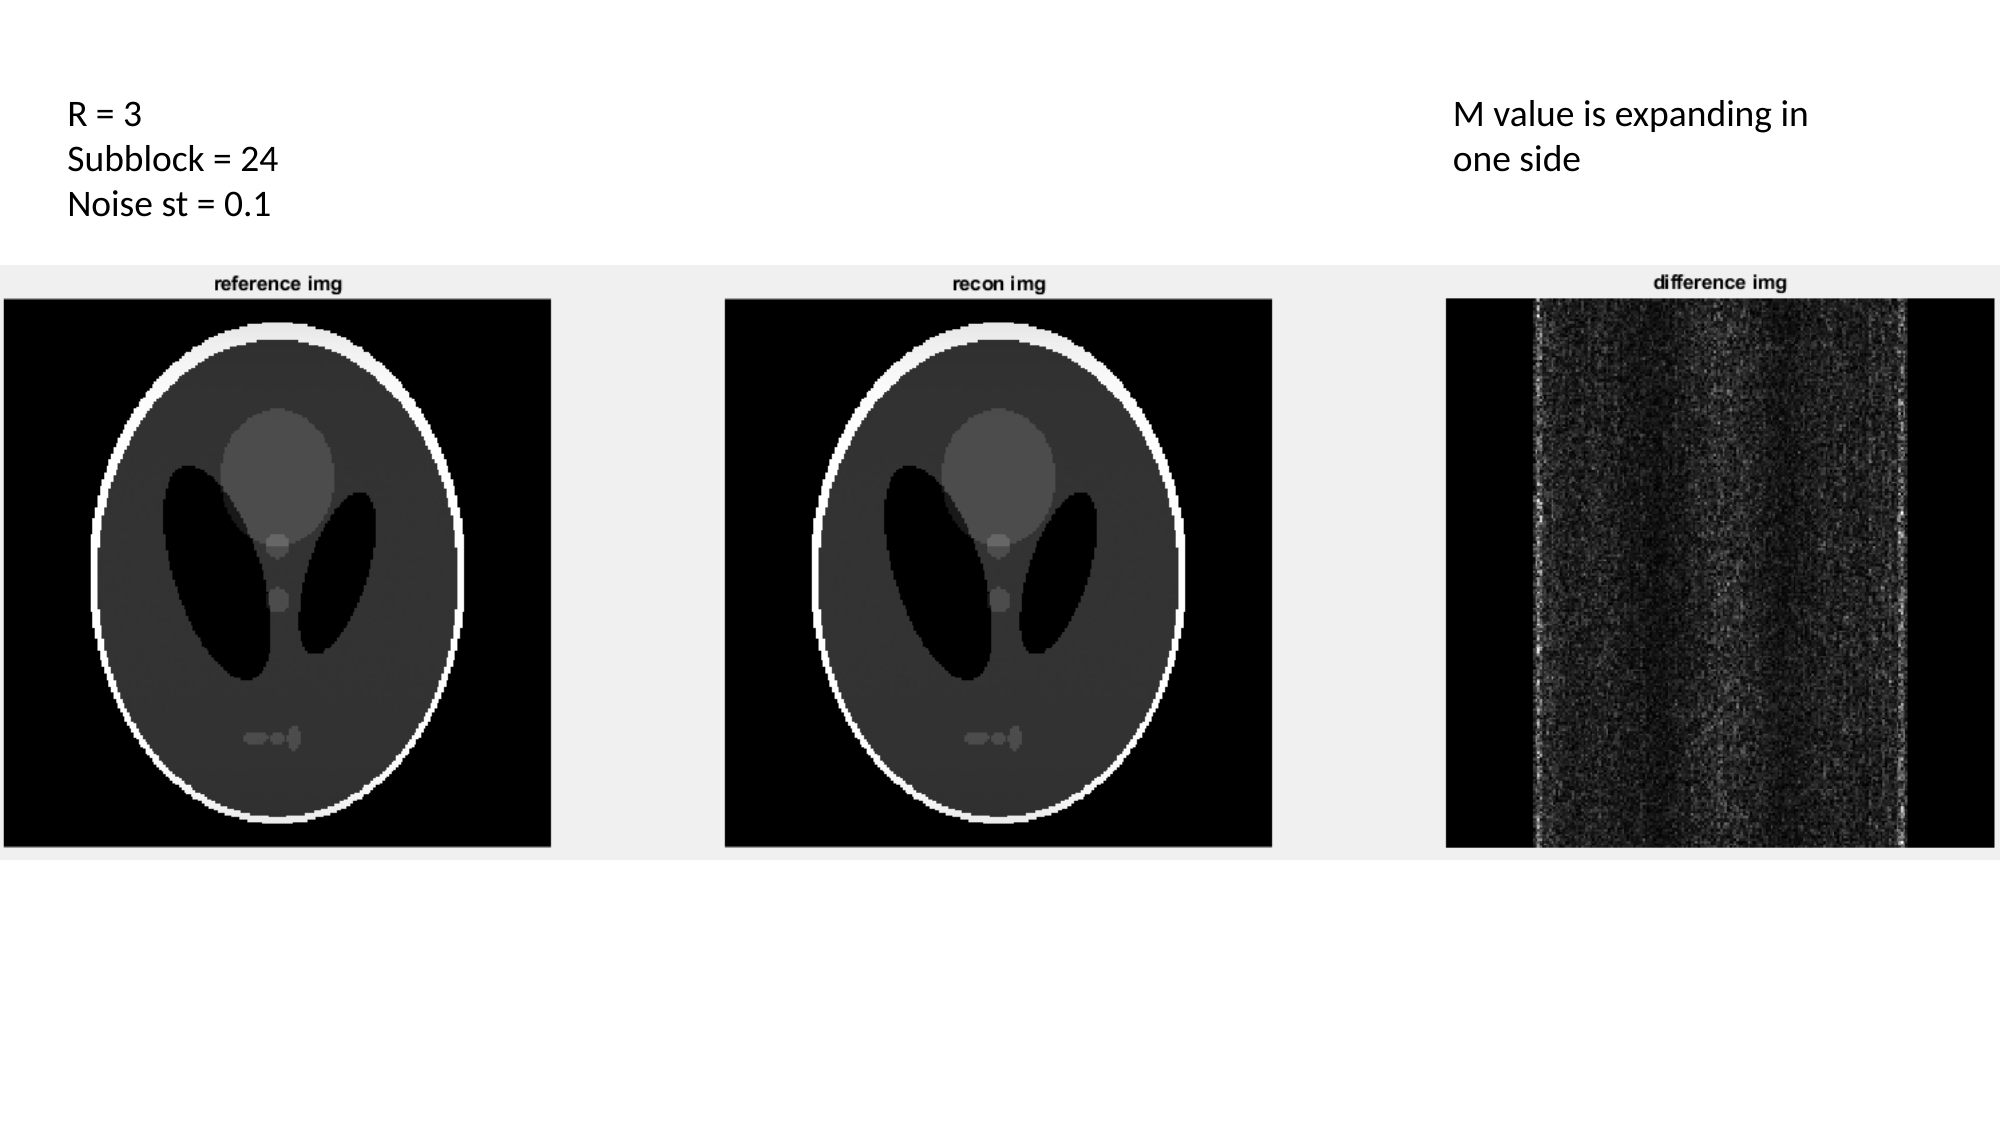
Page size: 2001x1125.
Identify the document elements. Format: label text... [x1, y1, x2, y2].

text_box M value is expanding in one side [1438, 81, 2000, 187]
picture [0, 265, 2000, 860]
text_box R = 3 Subblock = 24 Noise st = 0.1 [52, 81, 579, 232]
